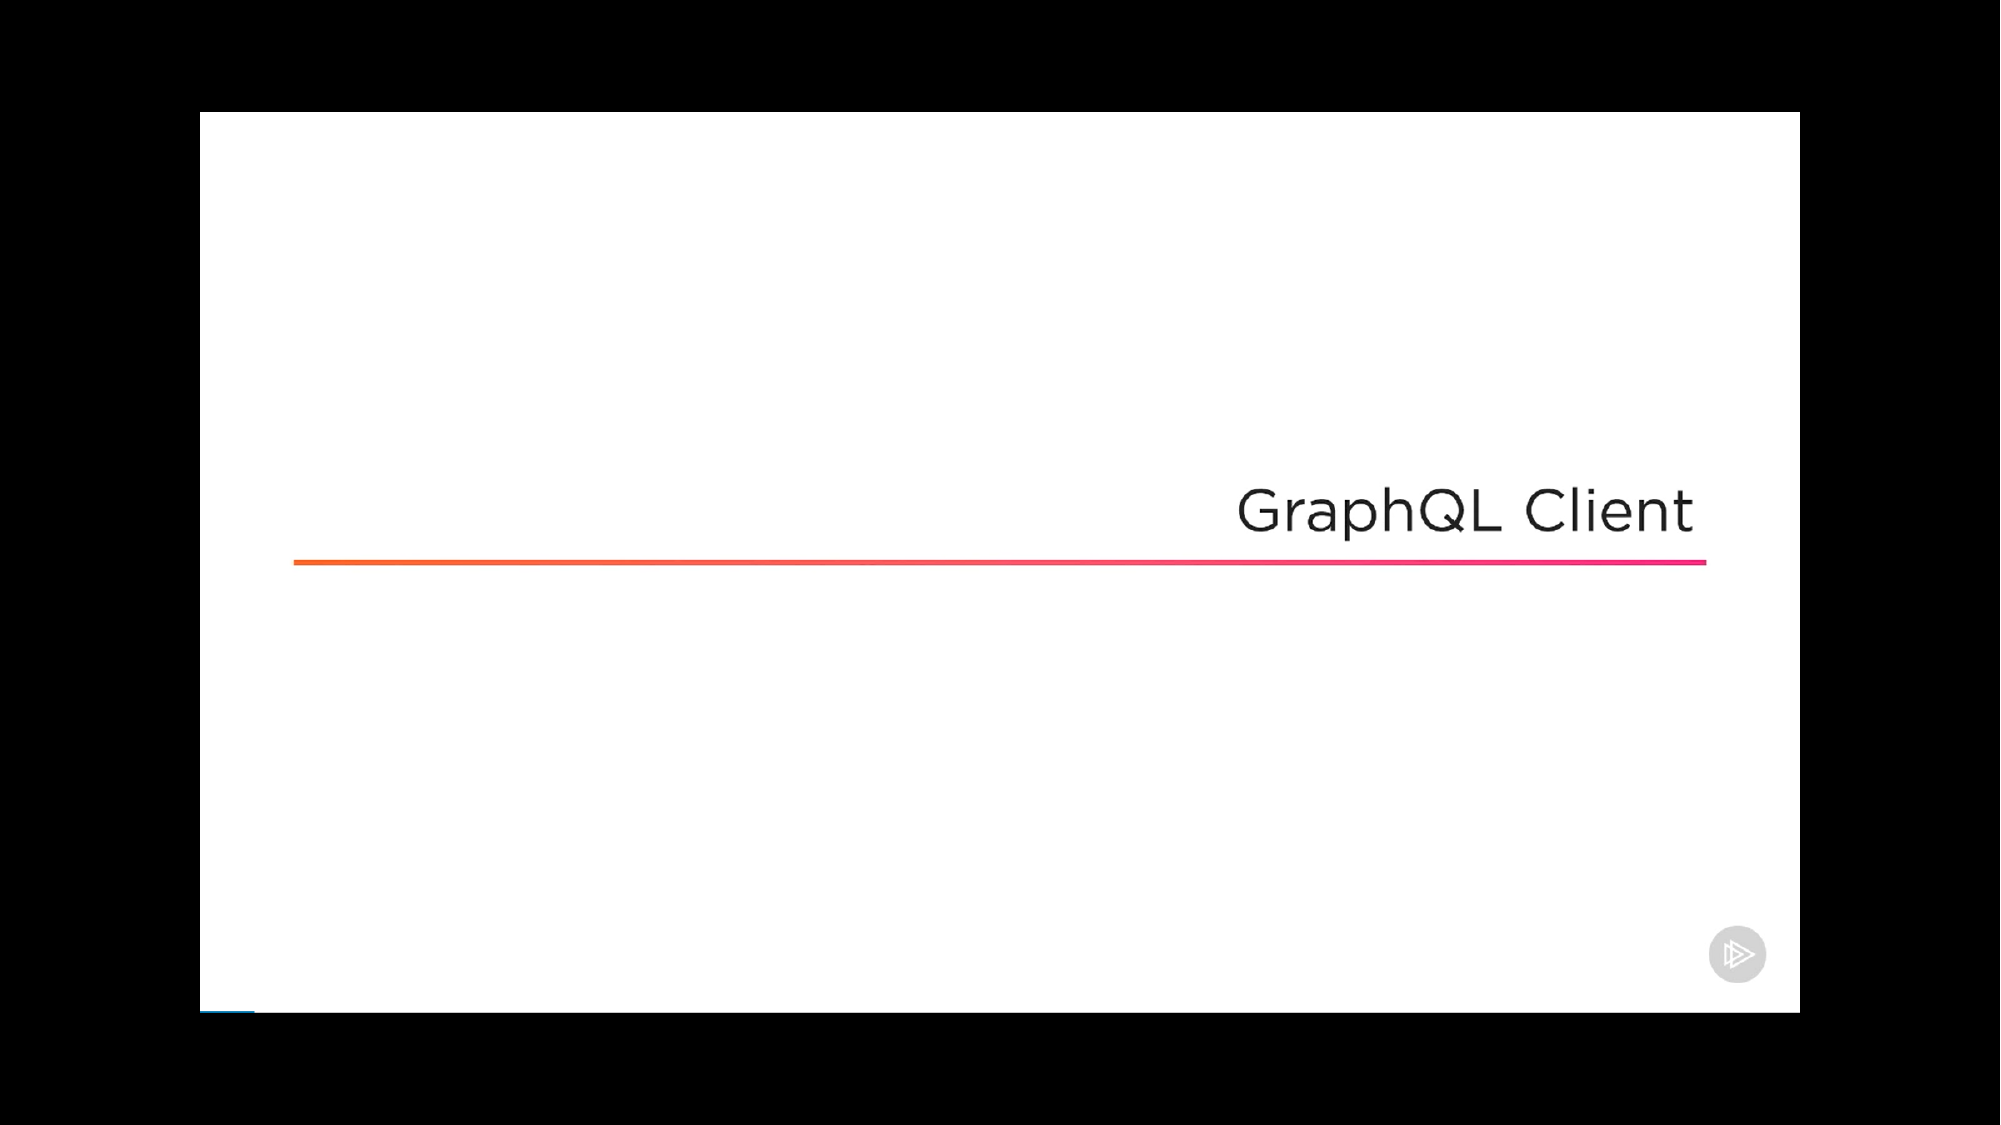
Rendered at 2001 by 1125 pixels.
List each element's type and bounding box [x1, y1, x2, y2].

picture [199, 112, 1800, 1013]
